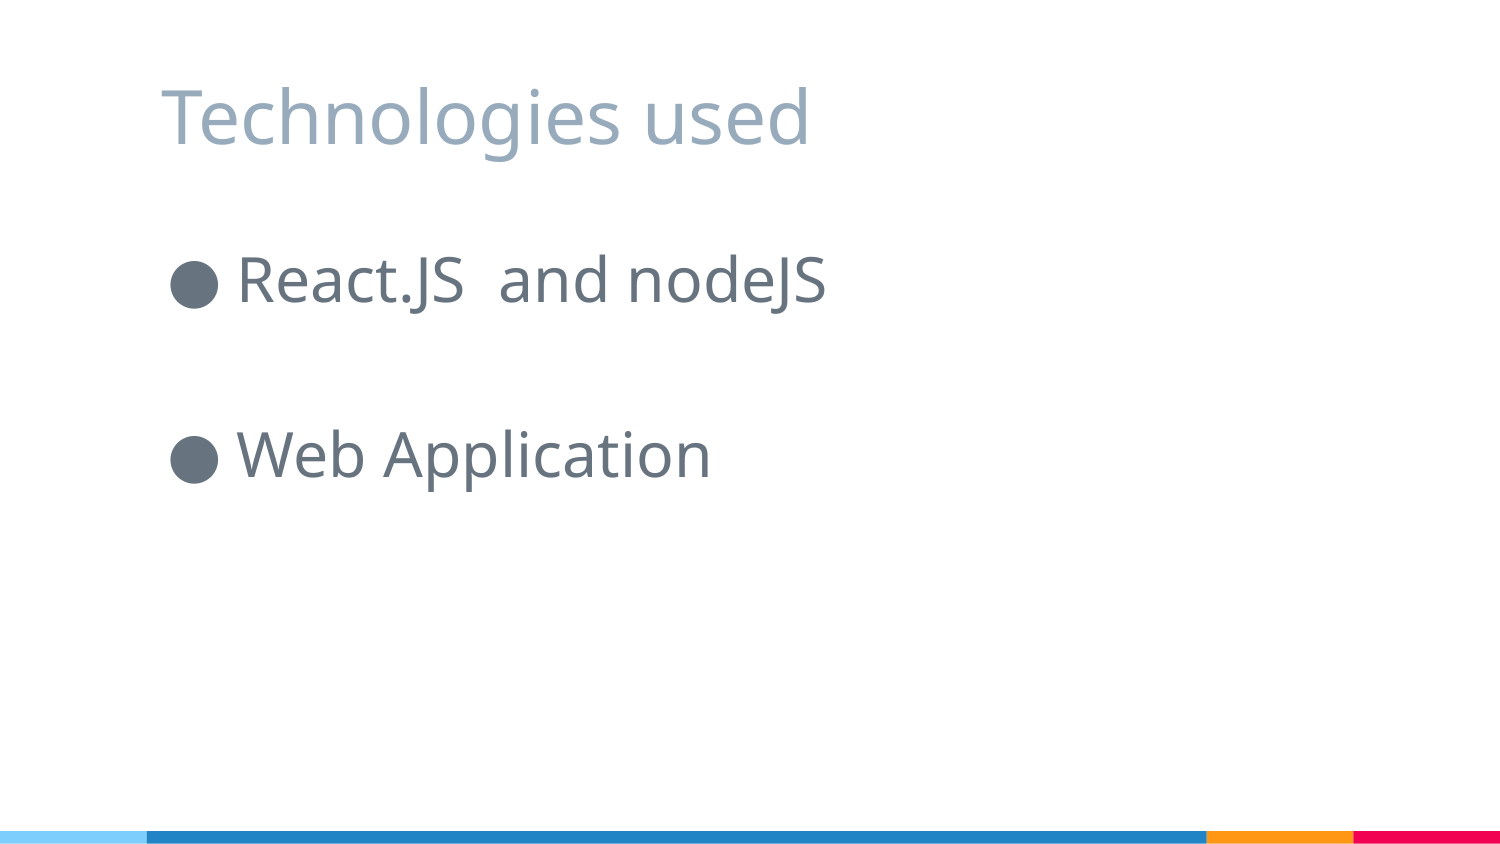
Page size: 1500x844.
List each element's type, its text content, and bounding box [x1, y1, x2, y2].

title Technologies used [146, 33, 1207, 175]
list React.JS and nodeJS Web Application [146, 225, 1207, 809]
